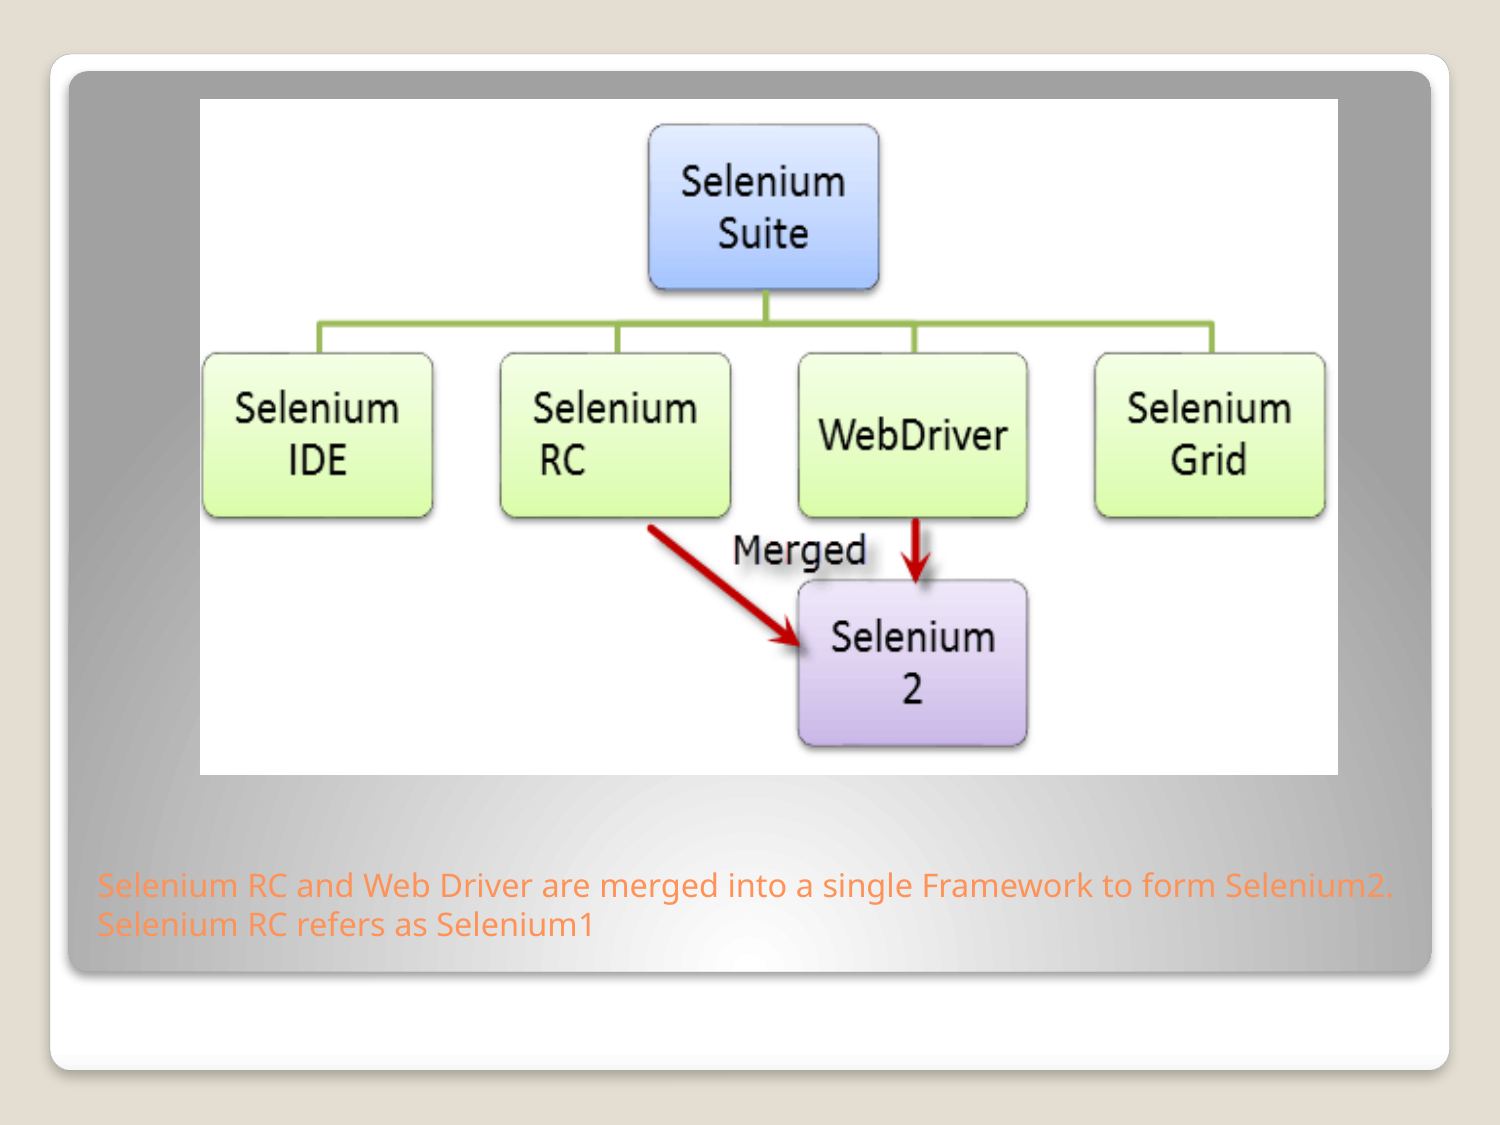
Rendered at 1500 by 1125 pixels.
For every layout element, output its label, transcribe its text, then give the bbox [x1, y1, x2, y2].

title Selenium RC and Web Driver are merged into a single Framework to form Selenium2. Selenium RC refers as Selenium1 [82, 817, 1425, 990]
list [199, 99, 1338, 776]
